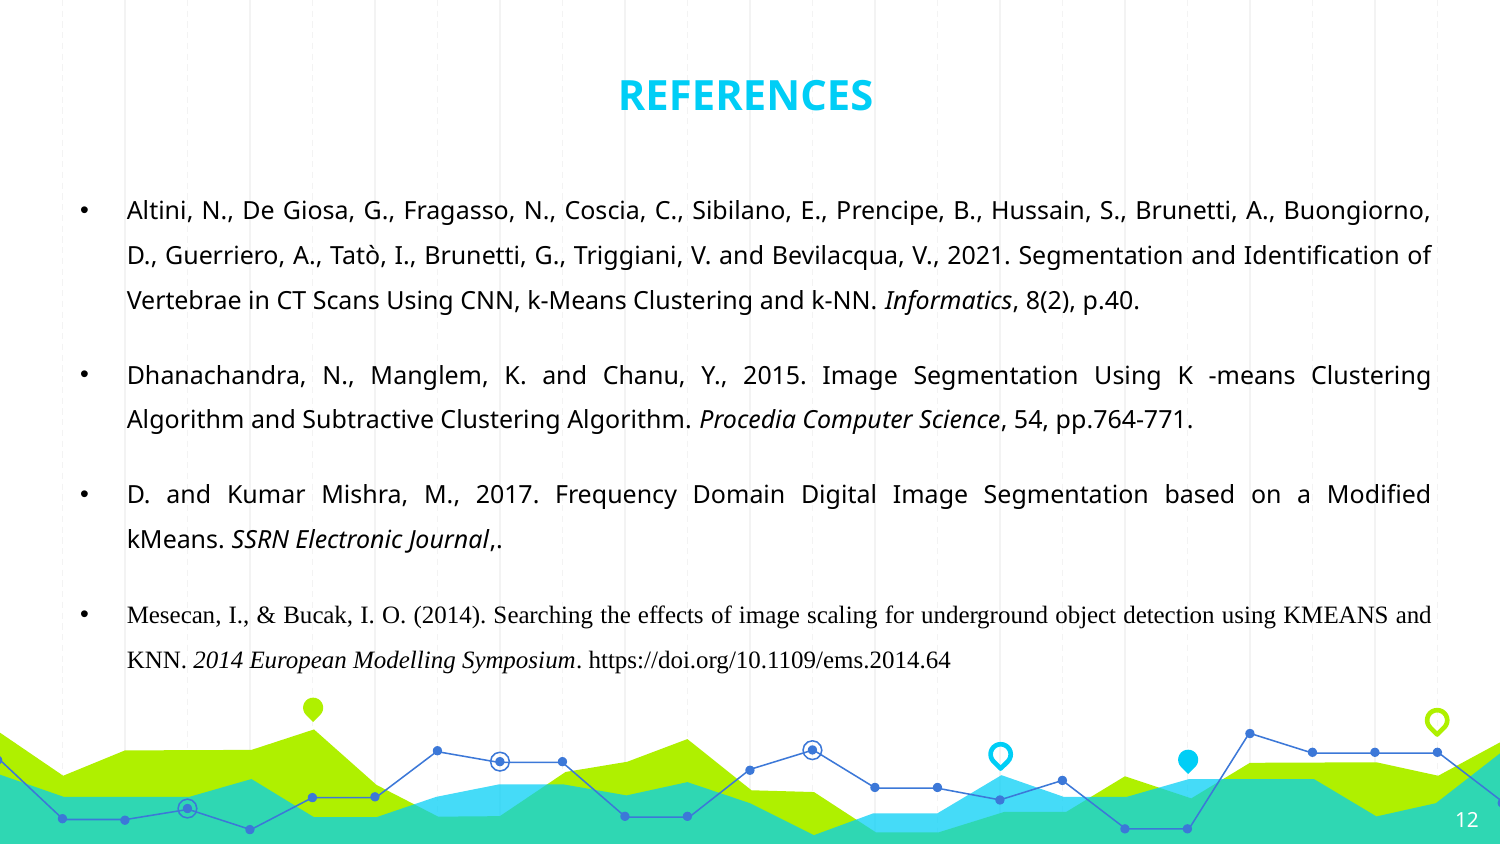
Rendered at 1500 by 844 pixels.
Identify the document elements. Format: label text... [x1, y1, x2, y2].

text_box Altini, N., De Giosa, G., Fragasso, N., Coscia, C., Sibilano, E., Prencipe, B., Hussain, S., Brunetti, A., Buongiorno, D., Guerriero, A., Tatò, I., Brunetti, G., Triggiani, V. and Bevilacqua, V., 2021. Segmentation and Identification of Vertebrae in CT Scans Using CNN, k-Means Clustering and k-NN. Informatics, 8(2), p.40. Dhanachandra, N., Manglem, K. and Chanu, Y., 2015. Image Segmentation Using K -means Clustering Algorithm and Subtractive Clustering Algorithm. Procedia Computer Science, 54, pp.764-771. D. and Kumar Mishra, M., 2017. Frequency Domain Digital Image Segmentation based on a Modified kMeans. SSRN Electronic Journal,. Mesecan, I., & Bucak, I. O. (2014). Searching the effects of image scaling for underground object detection using KMEANS and KNN. 2014 European Modelling Symposium. https://doi.org/10.1109/ems.2014.64 [64, 164, 1449, 584]
title REFERENCES [171, 16, 1320, 134]
slide_number 12 [1403, 791, 1494, 844]
